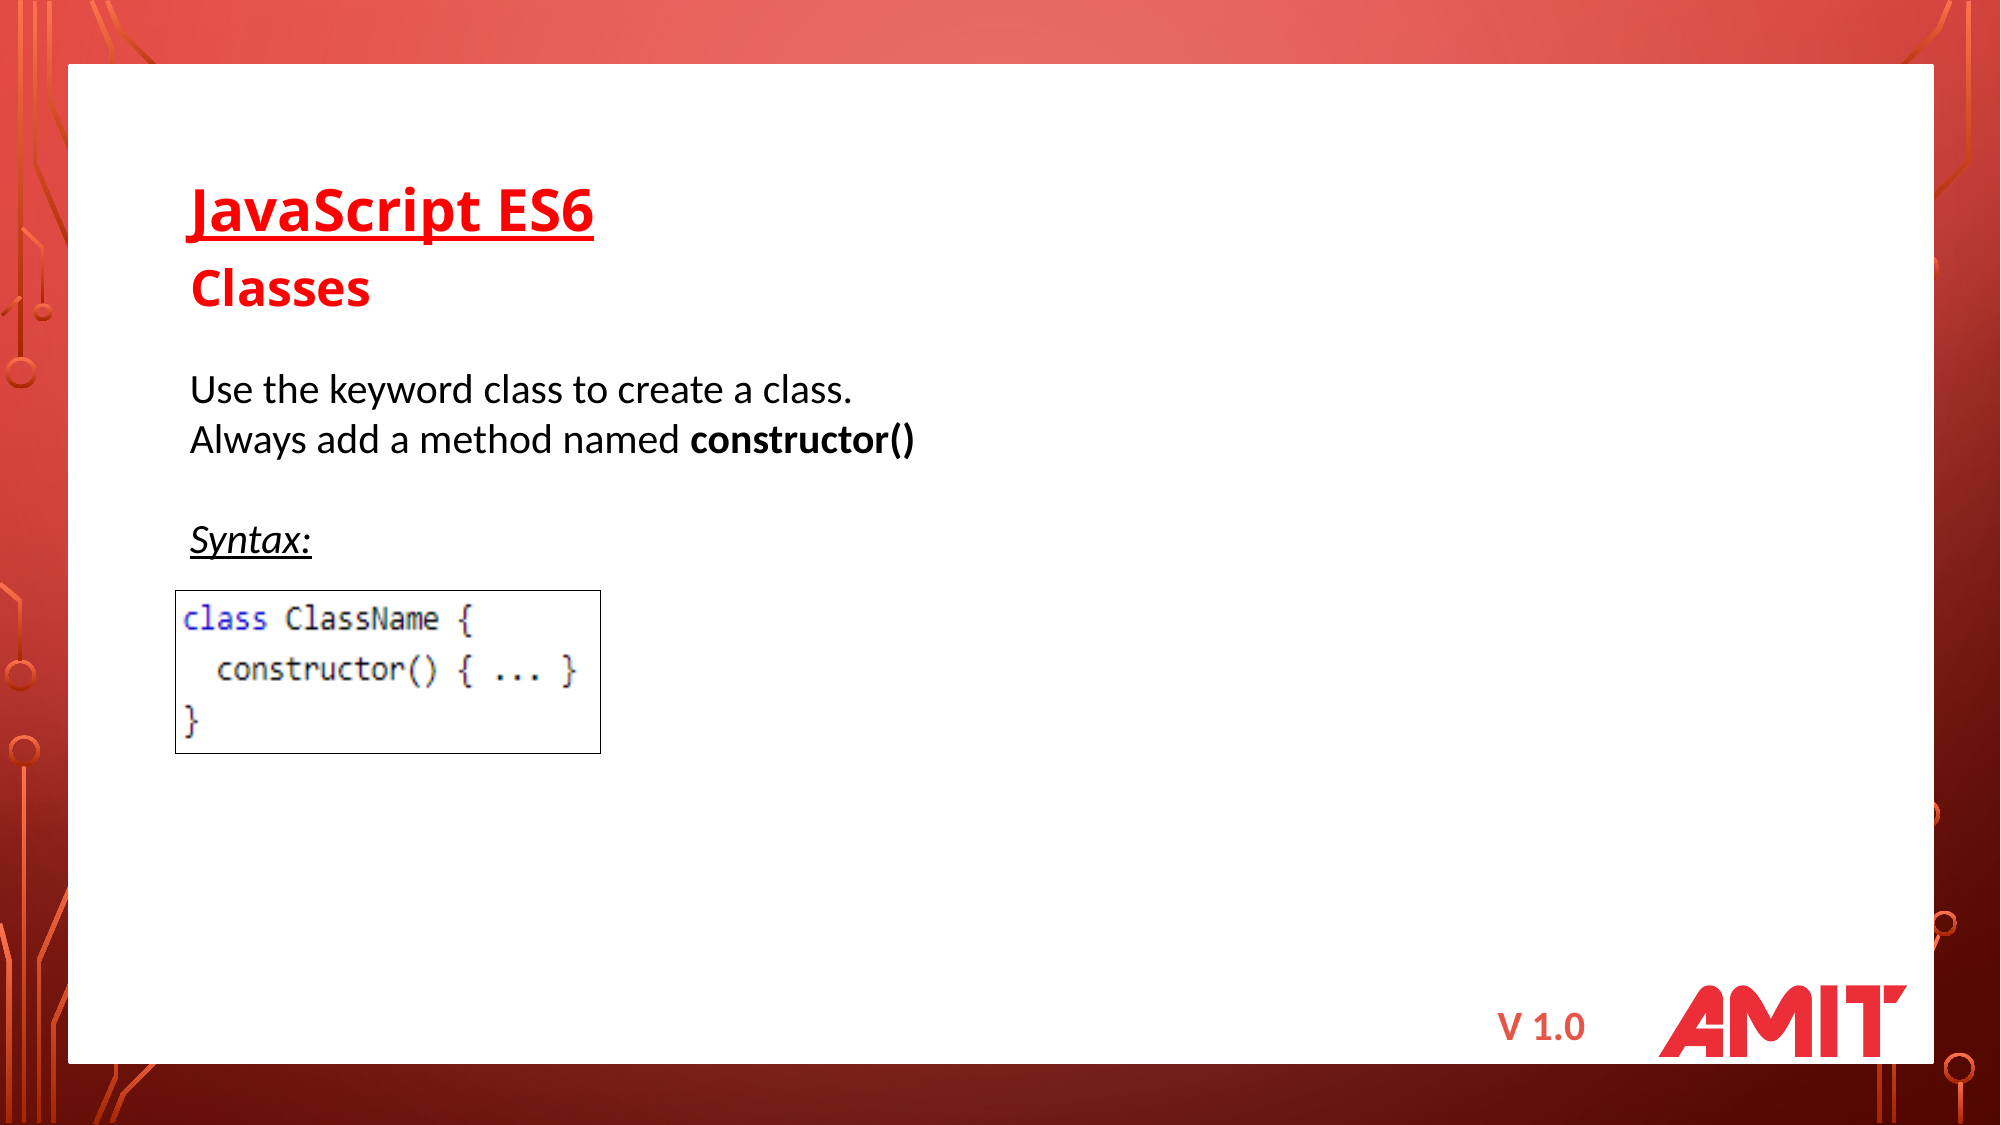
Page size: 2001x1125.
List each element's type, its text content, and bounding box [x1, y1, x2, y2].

picture [174, 590, 601, 754]
picture [1658, 963, 1966, 1086]
text_box JavaScript ES6 [175, 165, 1194, 249]
text_box Use the keyword class to create a class. Always add a method named constructor() Syntax: [175, 354, 1483, 570]
text_box Classes [175, 249, 1194, 324]
text_box Booleans can only have two values: true or false: [68, 64, 1934, 1064]
text_box V 1.0 [1482, 991, 1658, 1057]
